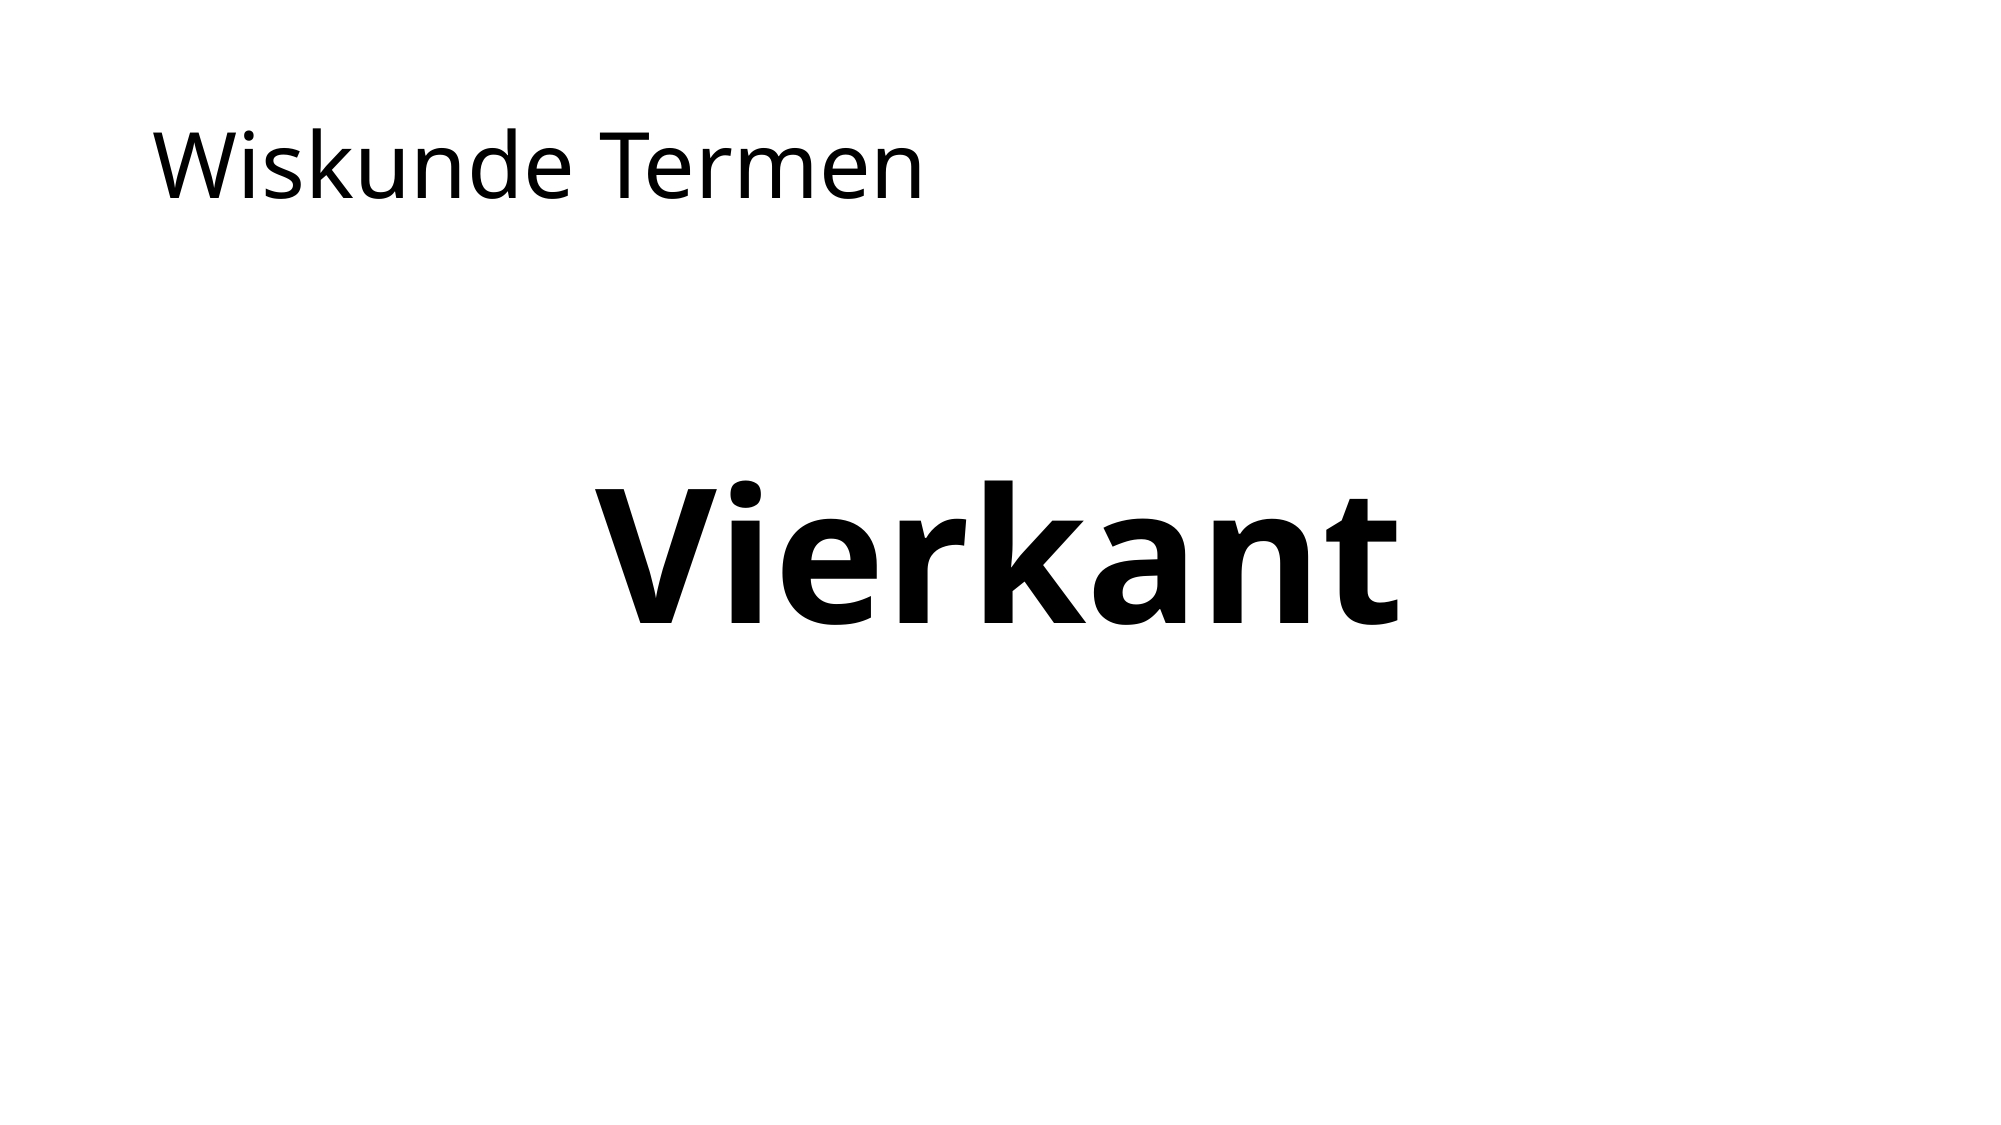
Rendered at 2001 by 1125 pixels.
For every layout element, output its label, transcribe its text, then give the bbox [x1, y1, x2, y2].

title Wiskunde Termen [137, 59, 1863, 278]
text_box Vierkant [249, 345, 1750, 780]
